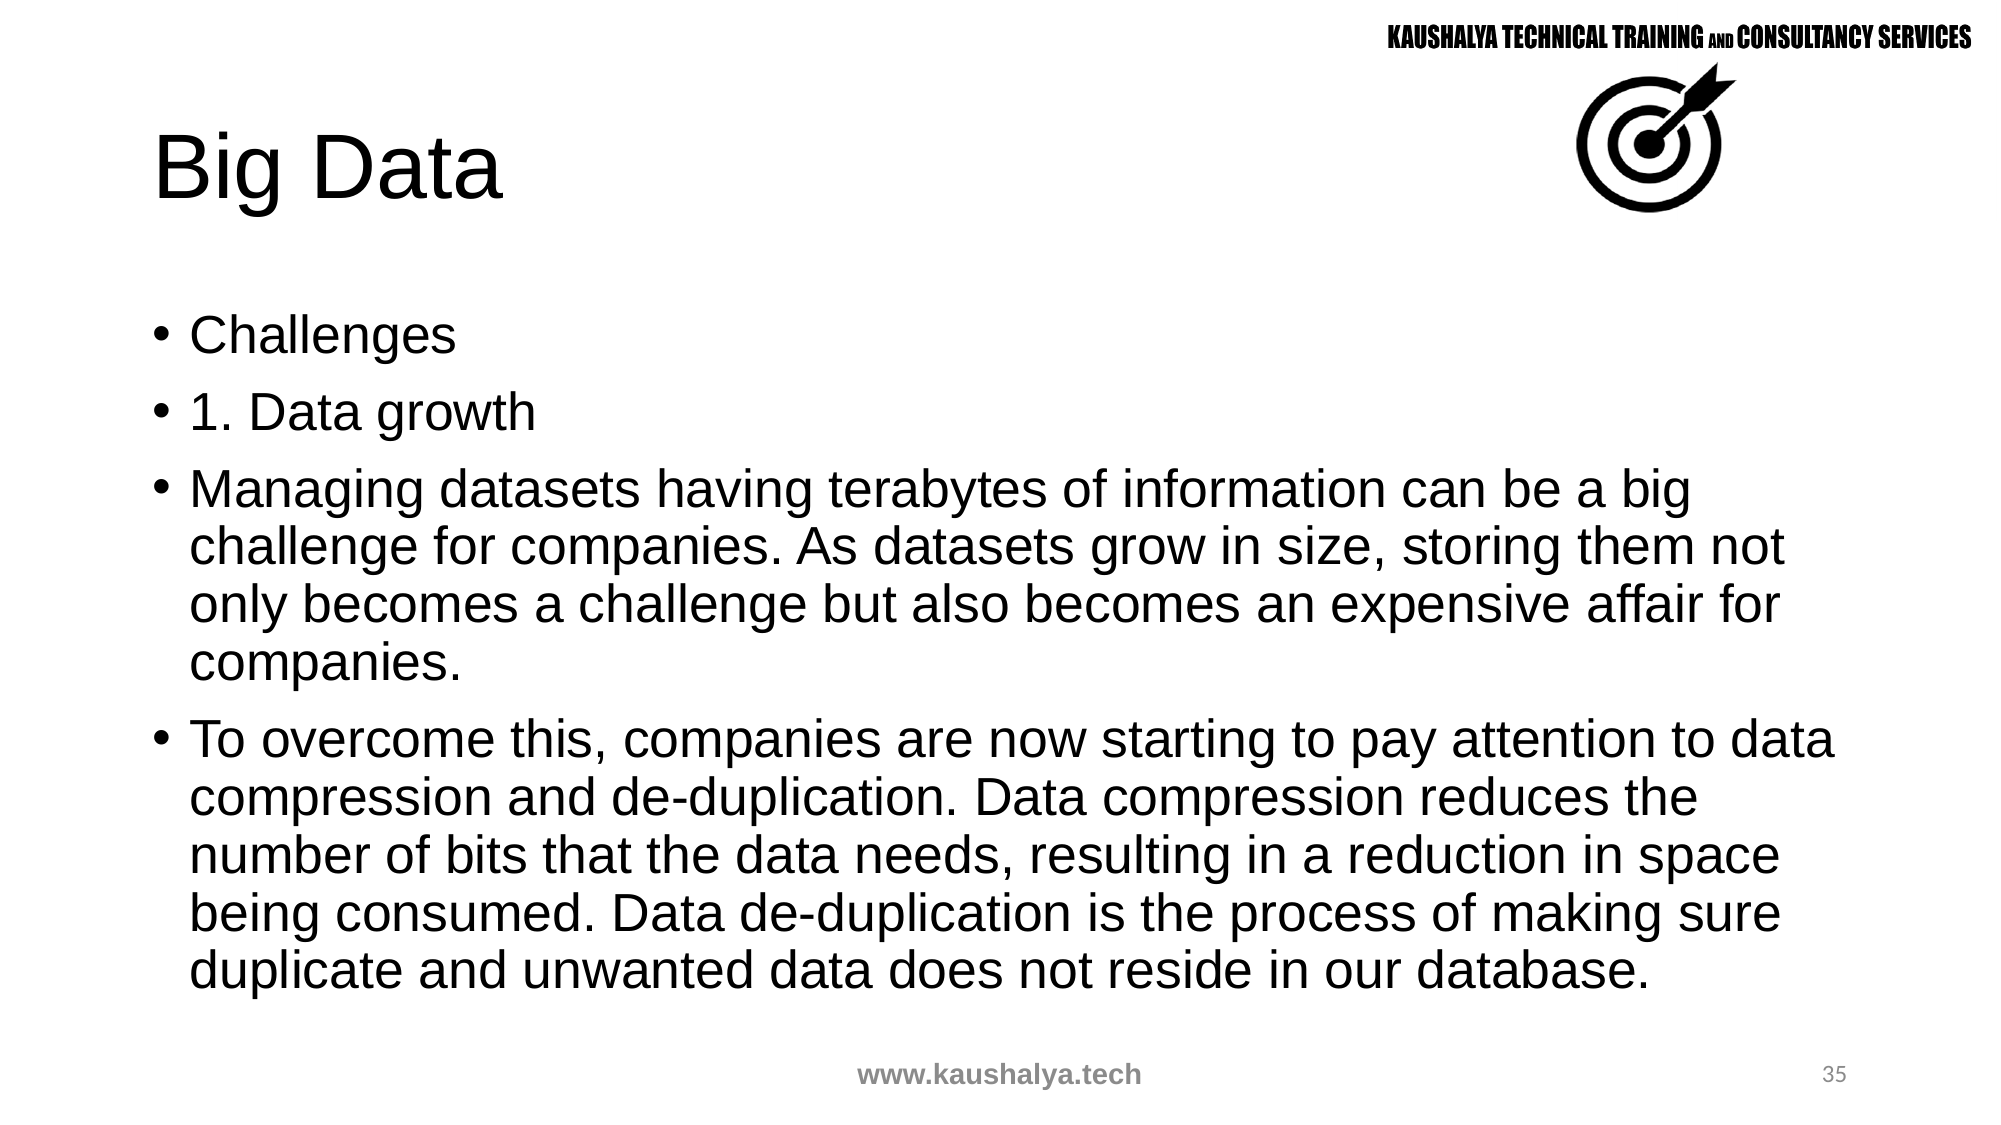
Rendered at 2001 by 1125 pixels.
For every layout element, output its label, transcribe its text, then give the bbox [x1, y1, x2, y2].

list Challenges 1. Data growth Managing datasets having terabytes of information can be a big challenge for companies. As datasets grow in size, storing them not only becomes a challenge but also becomes an expensive affair for companies. To overcome this, companies are now starting to pay attention to data compression and de-duplication. Data compression reduces the number of bits that the data needs, resulting in a reduction in space being consumed. Data de-duplication is the process of making sure duplicate and unwanted data does not reside in our database. [137, 299, 1863, 1014]
title Big Data [137, 59, 1863, 278]
picture [1358, 2, 1997, 221]
slide_number 35 [1412, 1042, 1863, 1103]
footer www.kaushalya.tech [662, 1042, 1338, 1103]
